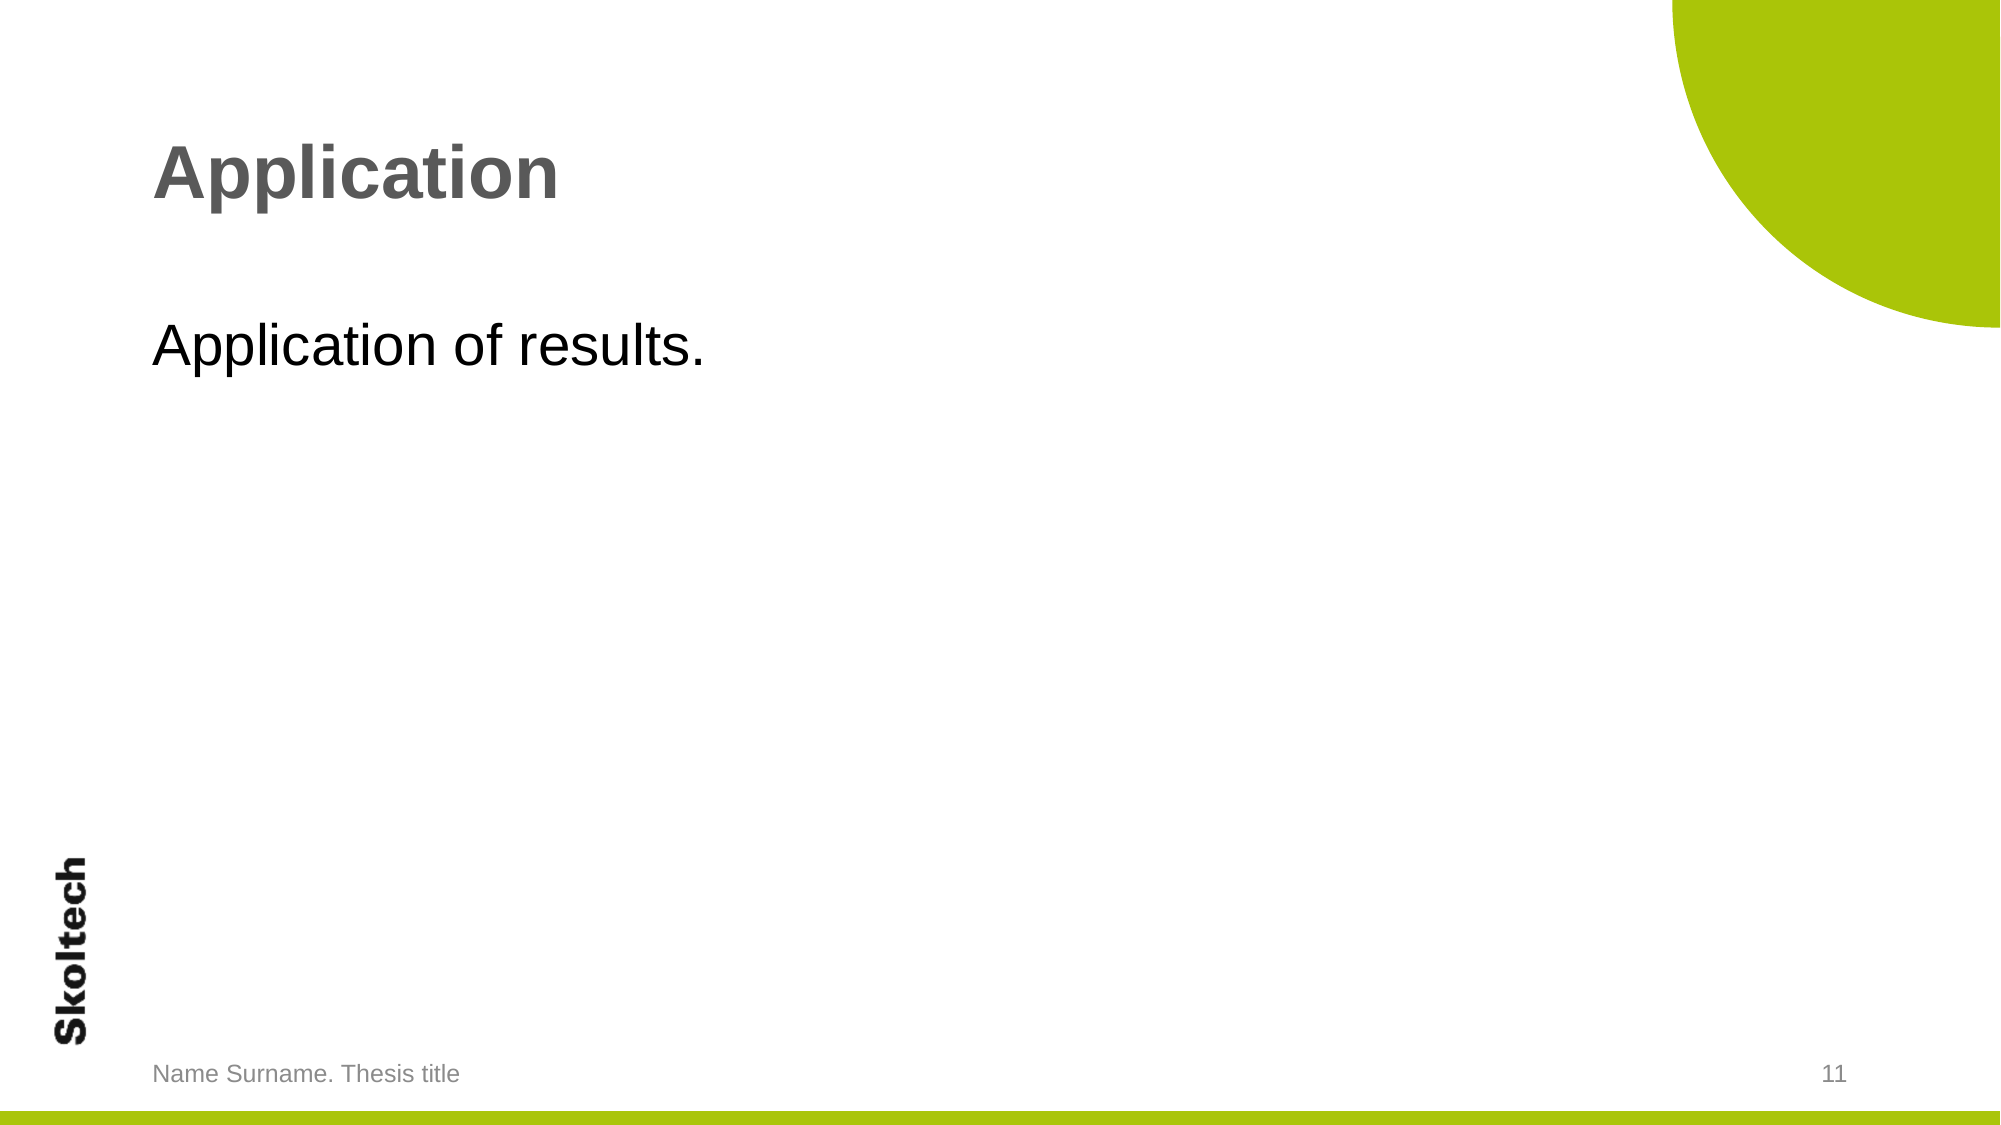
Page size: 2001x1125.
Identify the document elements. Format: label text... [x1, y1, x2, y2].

slide_number 11 [1412, 1042, 1863, 1103]
list Application of results. [137, 299, 1863, 1014]
picture [54, 853, 86, 1050]
title Application [137, 59, 1863, 278]
footer Name Surname. Thesis title [137, 1042, 1338, 1103]
